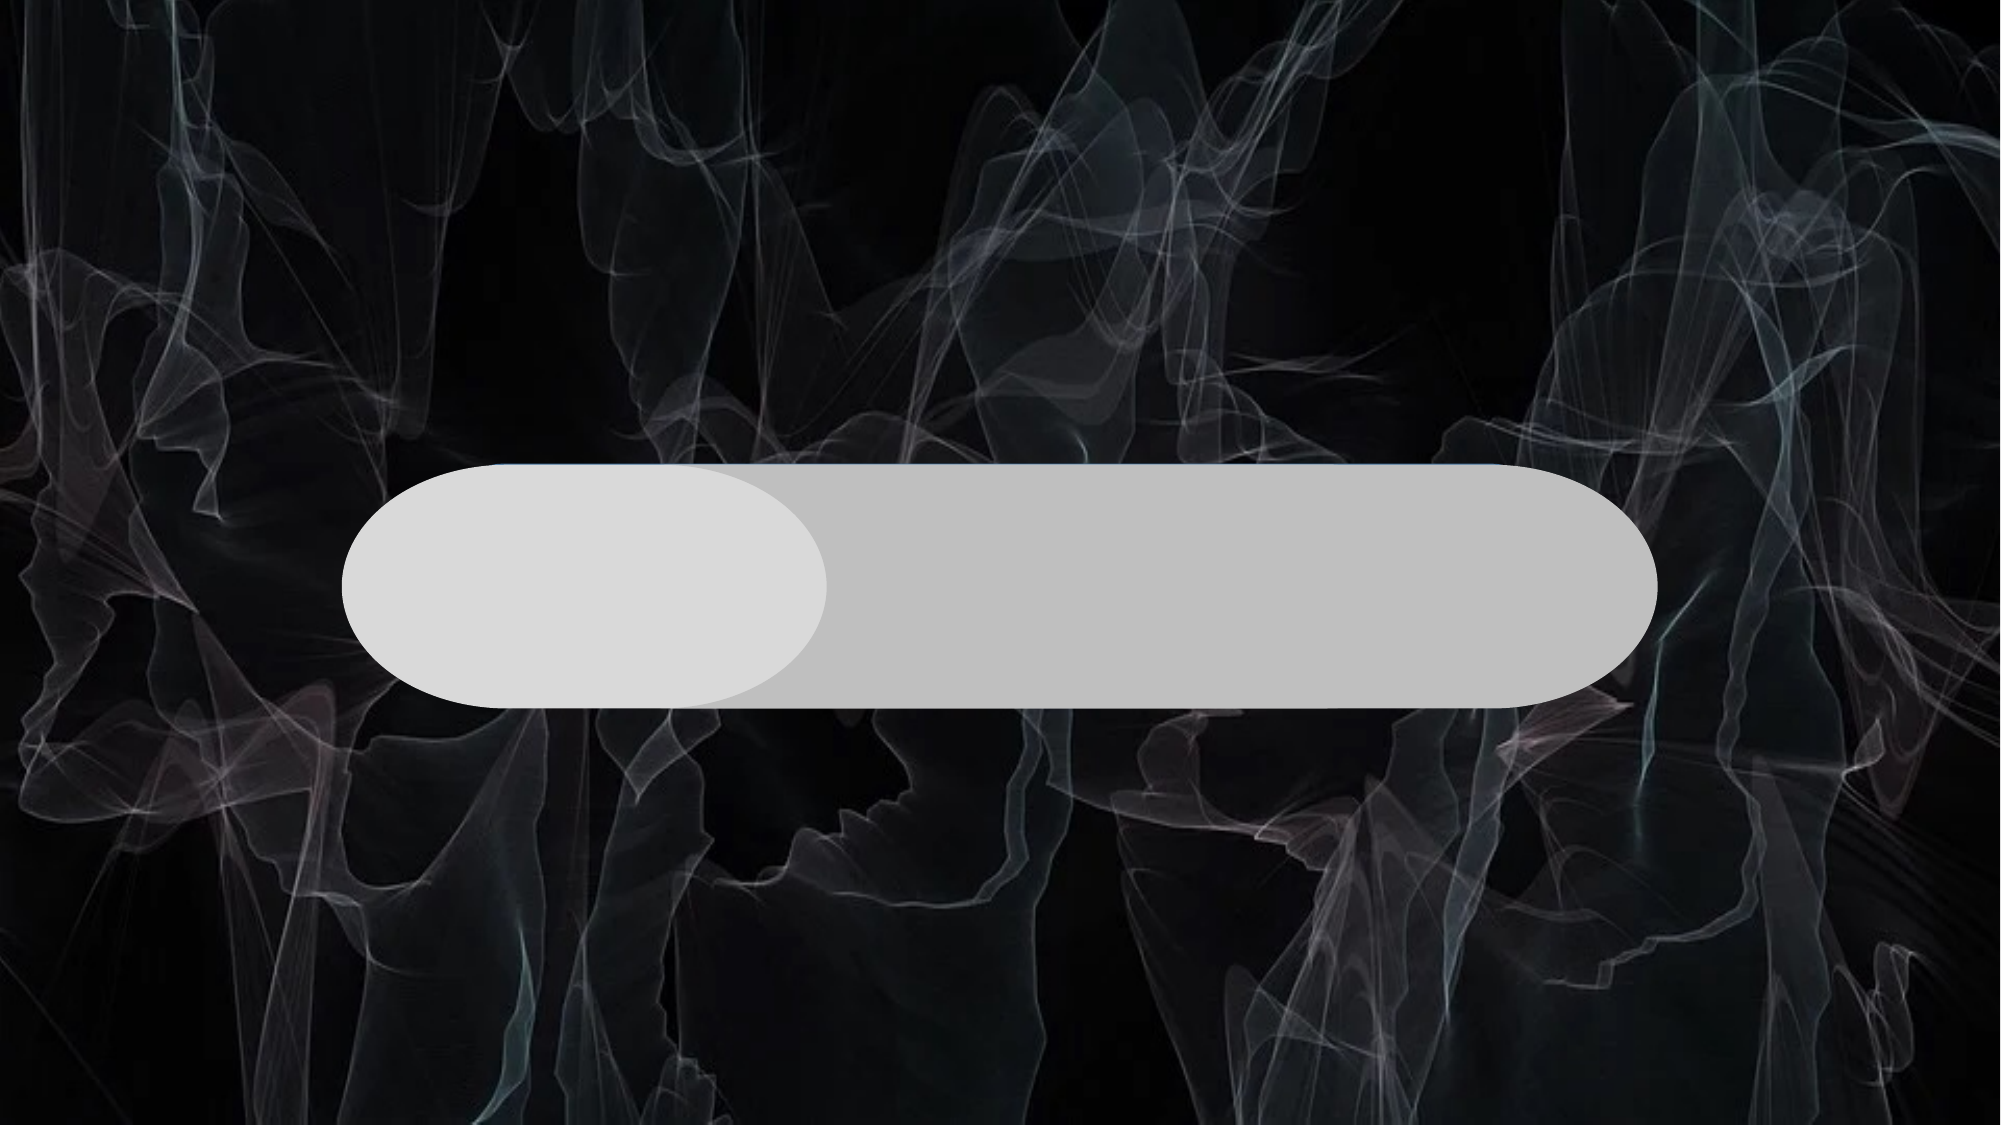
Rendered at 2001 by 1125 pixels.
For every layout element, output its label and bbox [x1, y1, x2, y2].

text_box [660, 463, 1659, 710]
text_box [340, 463, 825, 710]
picture [0, 0, 2001, 1125]
